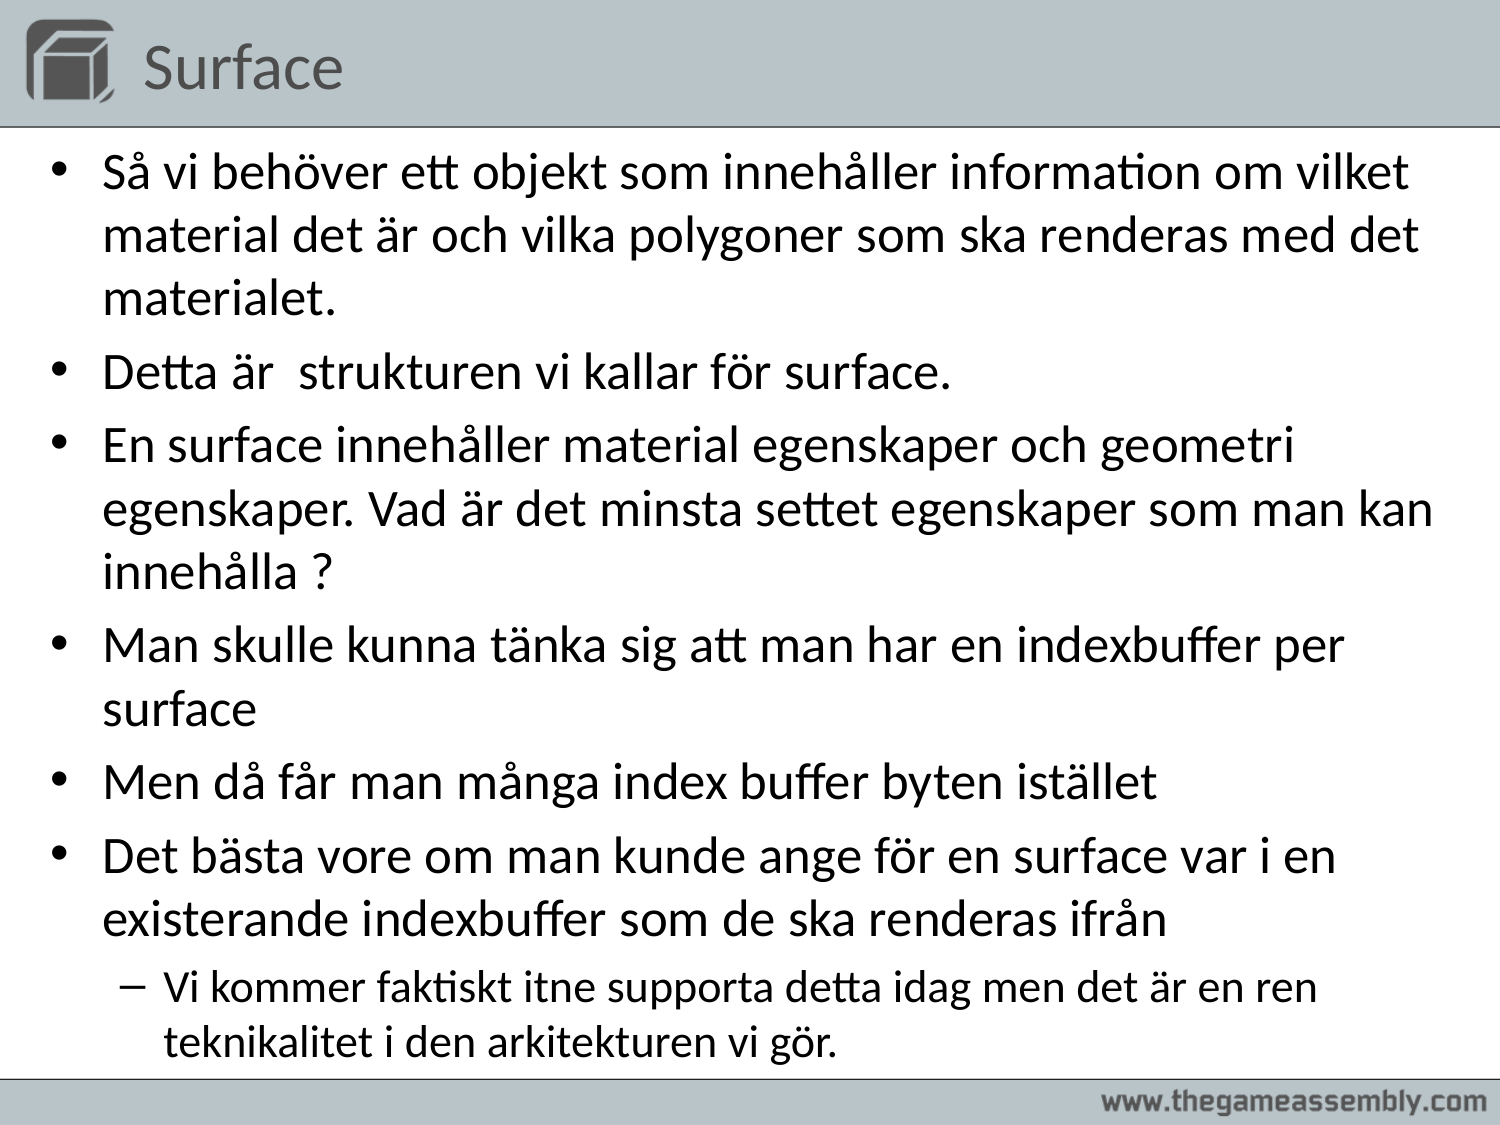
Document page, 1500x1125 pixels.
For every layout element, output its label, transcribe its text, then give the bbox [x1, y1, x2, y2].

picture [0, 0, 1500, 1125]
title Surface [128, 0, 1500, 126]
list Så vi behöver ett objekt som innehåller information om vilket material det är och vilka polygoner som ska renderas med det materialet. Detta är strukturen vi kallar för surface. En surface innehåller material egenskaper och geometri egenskaper. Vad är det minsta settet egenskaper som man kan innehålla ? Man skulle kunna tänka sig att man har en indexbuffer per surface Men då får man många index buffer byten istället Det bästa vore om man kunde ange för en surface var i en existerande indexbuffer som de ska renderas ifrån Vi kommer faktiskt itne supporta detta idag men det är en ren teknikalitet i den arkitekturen vi gör. [35, 128, 1465, 1079]
